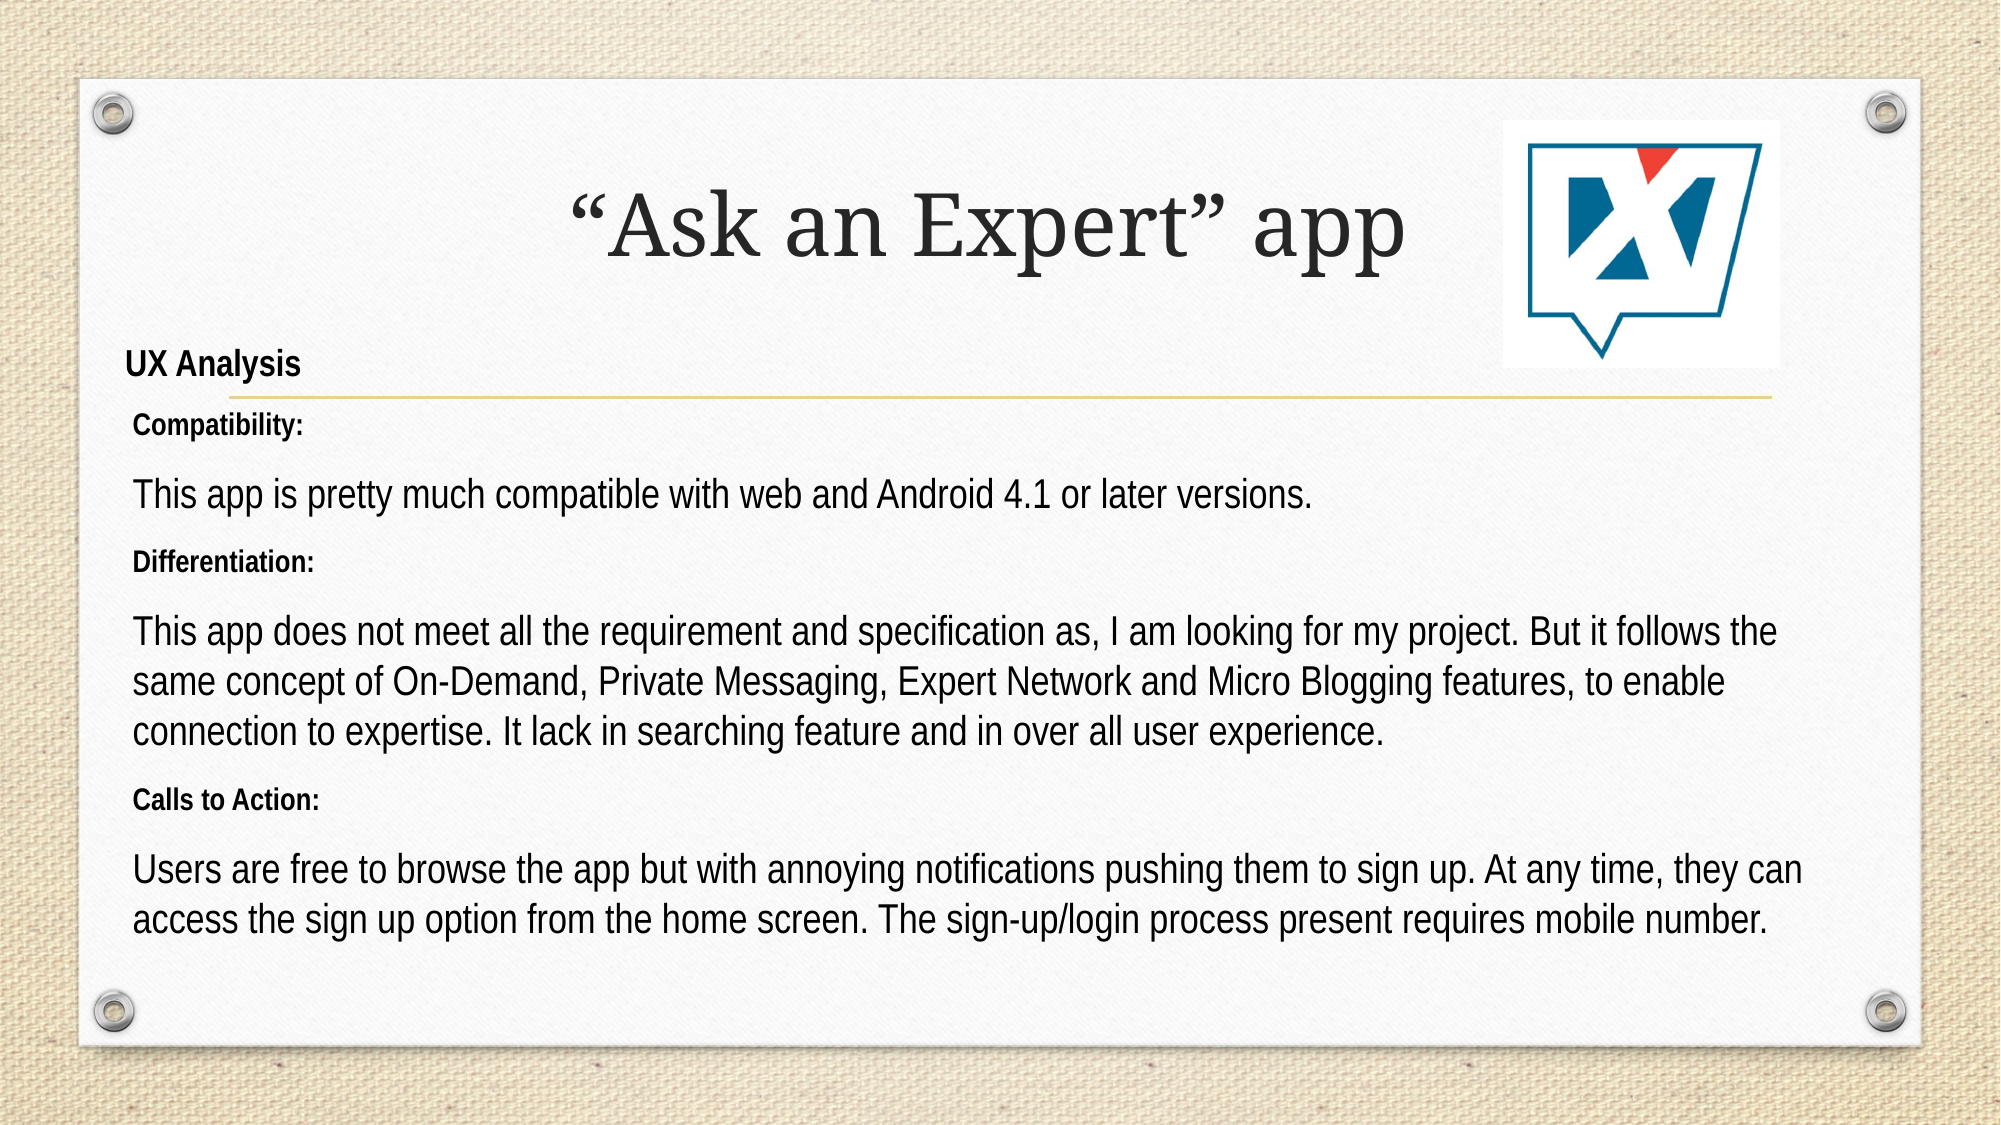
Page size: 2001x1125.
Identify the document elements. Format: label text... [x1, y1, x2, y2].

text_box This app is pretty much compatible with web and Android 4.1 or later versions. [117, 459, 1882, 524]
title “Ask an Expert” app [212, 161, 1788, 375]
text_box Users are free to browse the app but with annoying notifications pushing them to sign up. At any time, they can access the sign up option from the home screen. The sign-up/login process present requires mobile number. [117, 834, 1882, 950]
text_box UX Analysis [110, 331, 959, 391]
text_box This app does not meet all the requirement and specification as, I am looking for my project. But it follows the same concept of On-Demand, Private Messaging, Expert Network and Micro Blogging features, to enable connection to expertise. It lack in searching feature and in over all user experience. [117, 596, 1882, 762]
picture [0, 0, 2001, 1125]
text_box Differentiation: [117, 534, 409, 587]
text_box Calls to Action: [117, 772, 409, 825]
text_box Compatibility: [117, 396, 409, 450]
